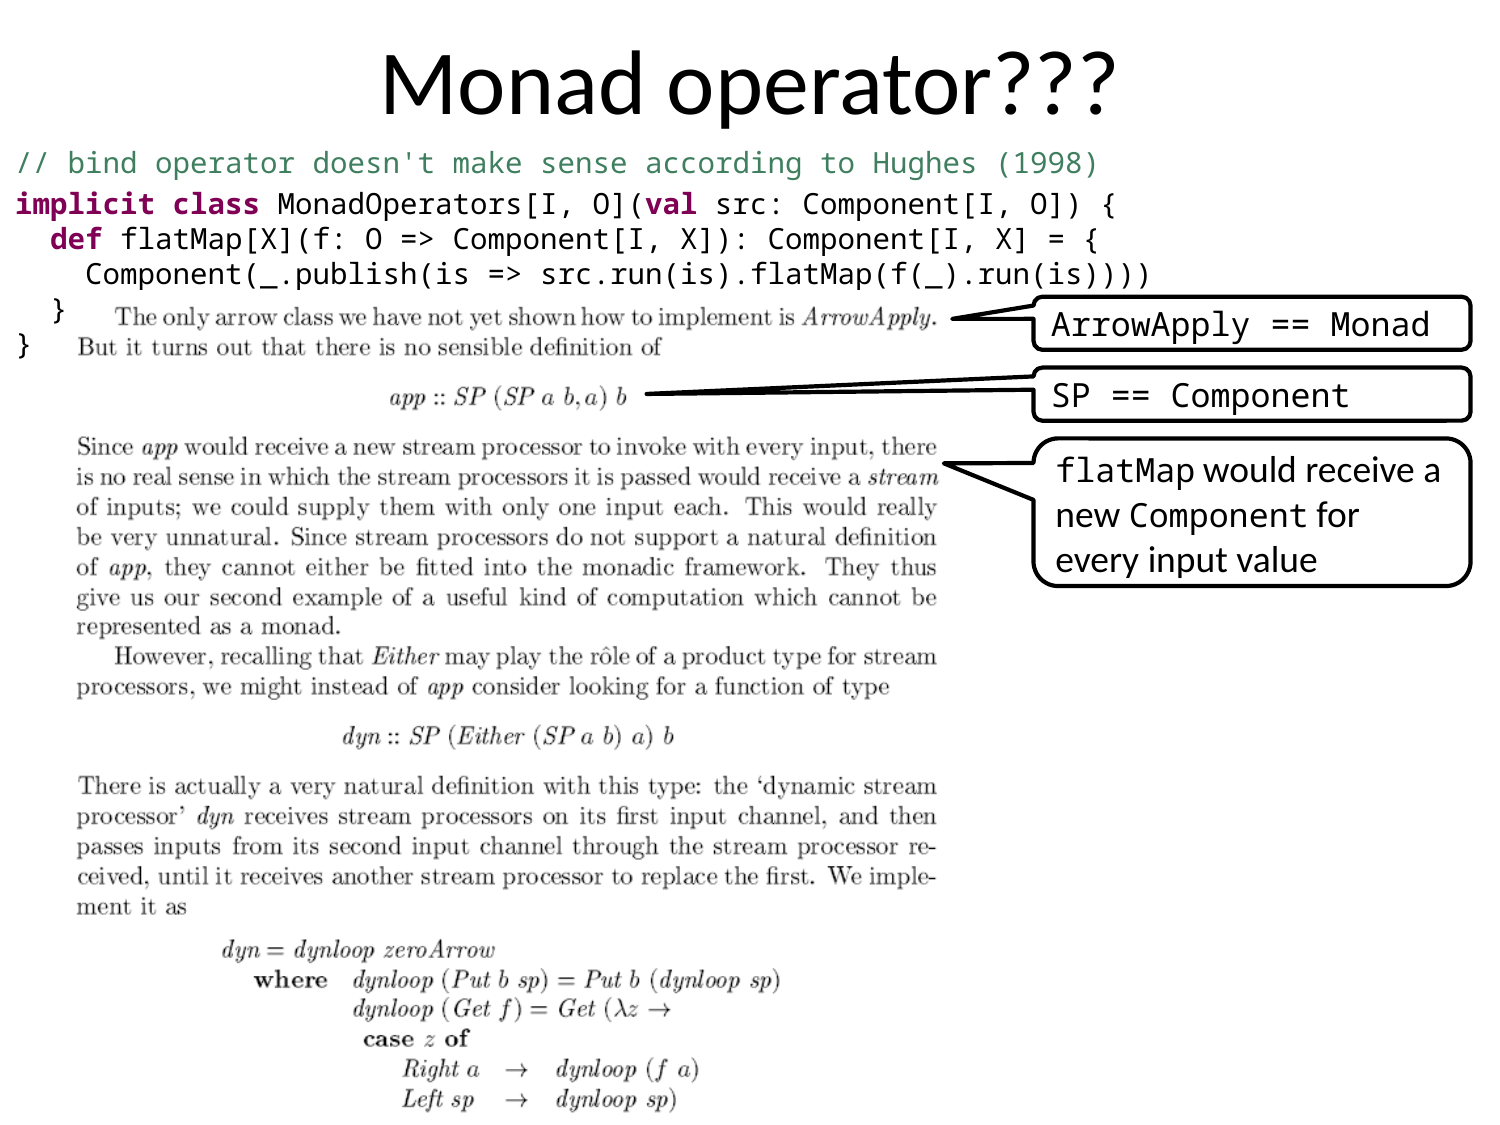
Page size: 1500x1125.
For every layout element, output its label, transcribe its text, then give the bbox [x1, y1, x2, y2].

text_box ArrowApply == Monad [967, 294, 1473, 352]
text_box Monad operator??? [74, 19, 1425, 137]
text_box flatMap would receive a new Component for every input value [967, 436, 1473, 589]
list // bind operator doesn't make sense according to Hughes (1998) implicit class MonadOperators[I, O](val src: Component[I, O]) { def flatMap[X](f: O => Component[I, X]): Component[I, X] = { Component(_.publish(is => src.run(is).flatMap(f(_).run(is)))) } } [0, 137, 1500, 1125]
text_box SP == Component [967, 365, 1473, 423]
picture [64, 290, 963, 1124]
